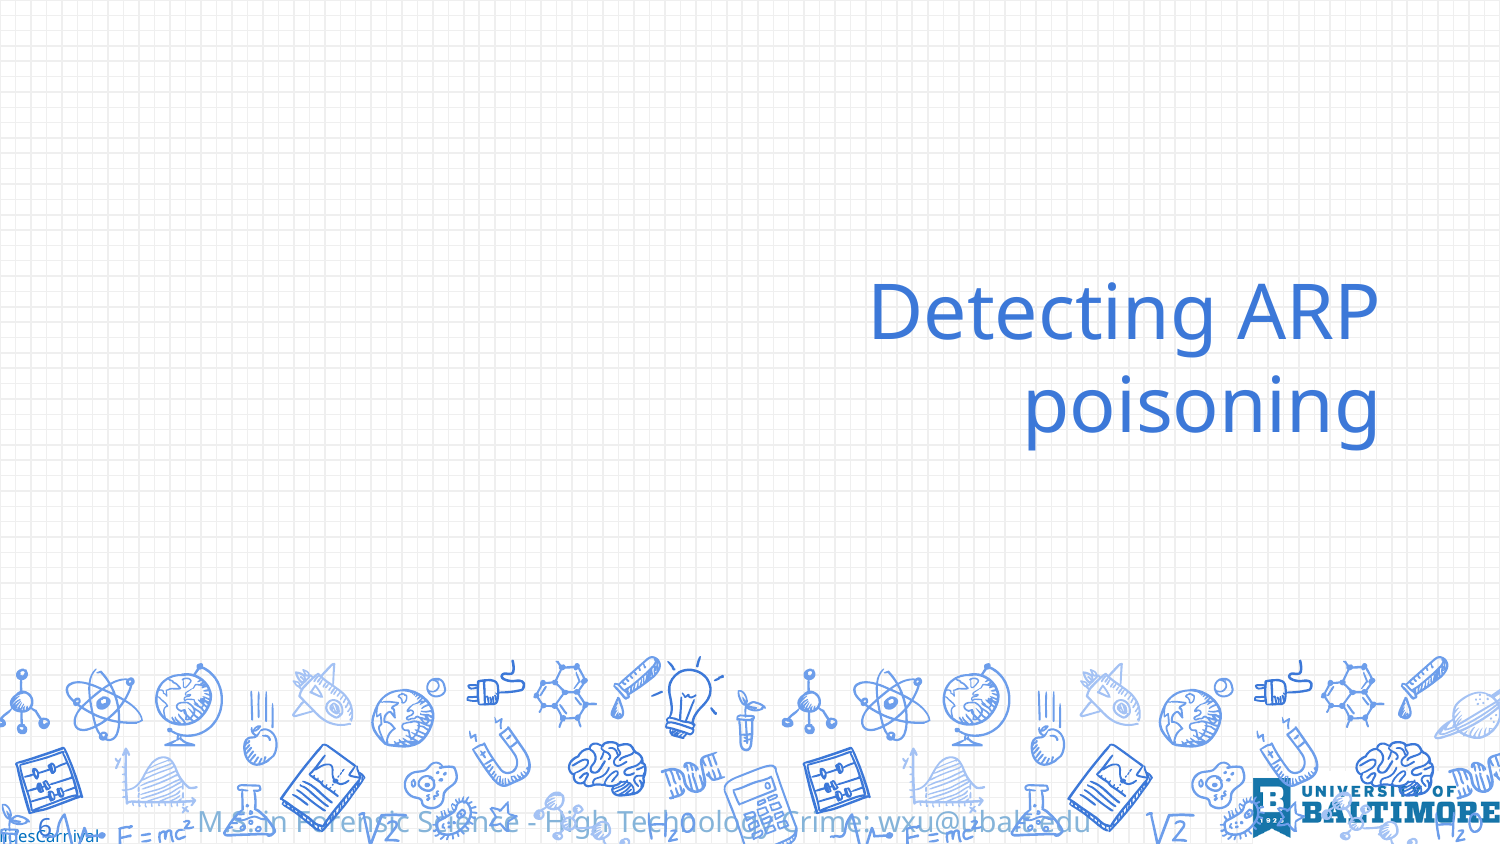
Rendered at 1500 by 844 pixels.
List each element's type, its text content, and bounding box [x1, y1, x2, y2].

picture [1342, 796, 1349, 806]
picture [1354, 819, 1361, 827]
picture [1423, 777, 1429, 784]
picture [1253, 771, 1500, 844]
picture [1363, 771, 1393, 785]
picture [1283, 771, 1308, 783]
picture [1394, 771, 1431, 791]
picture [1282, 807, 1299, 827]
picture [1471, 771, 1479, 786]
picture [1481, 771, 1489, 788]
picture [1382, 771, 1399, 783]
title Detecting ARP poisoning [526, 272, 1397, 463]
slide_number 6 [0, 796, 91, 844]
picture [1253, 804, 1257, 821]
picture [1388, 823, 1396, 835]
picture [1479, 779, 1483, 790]
